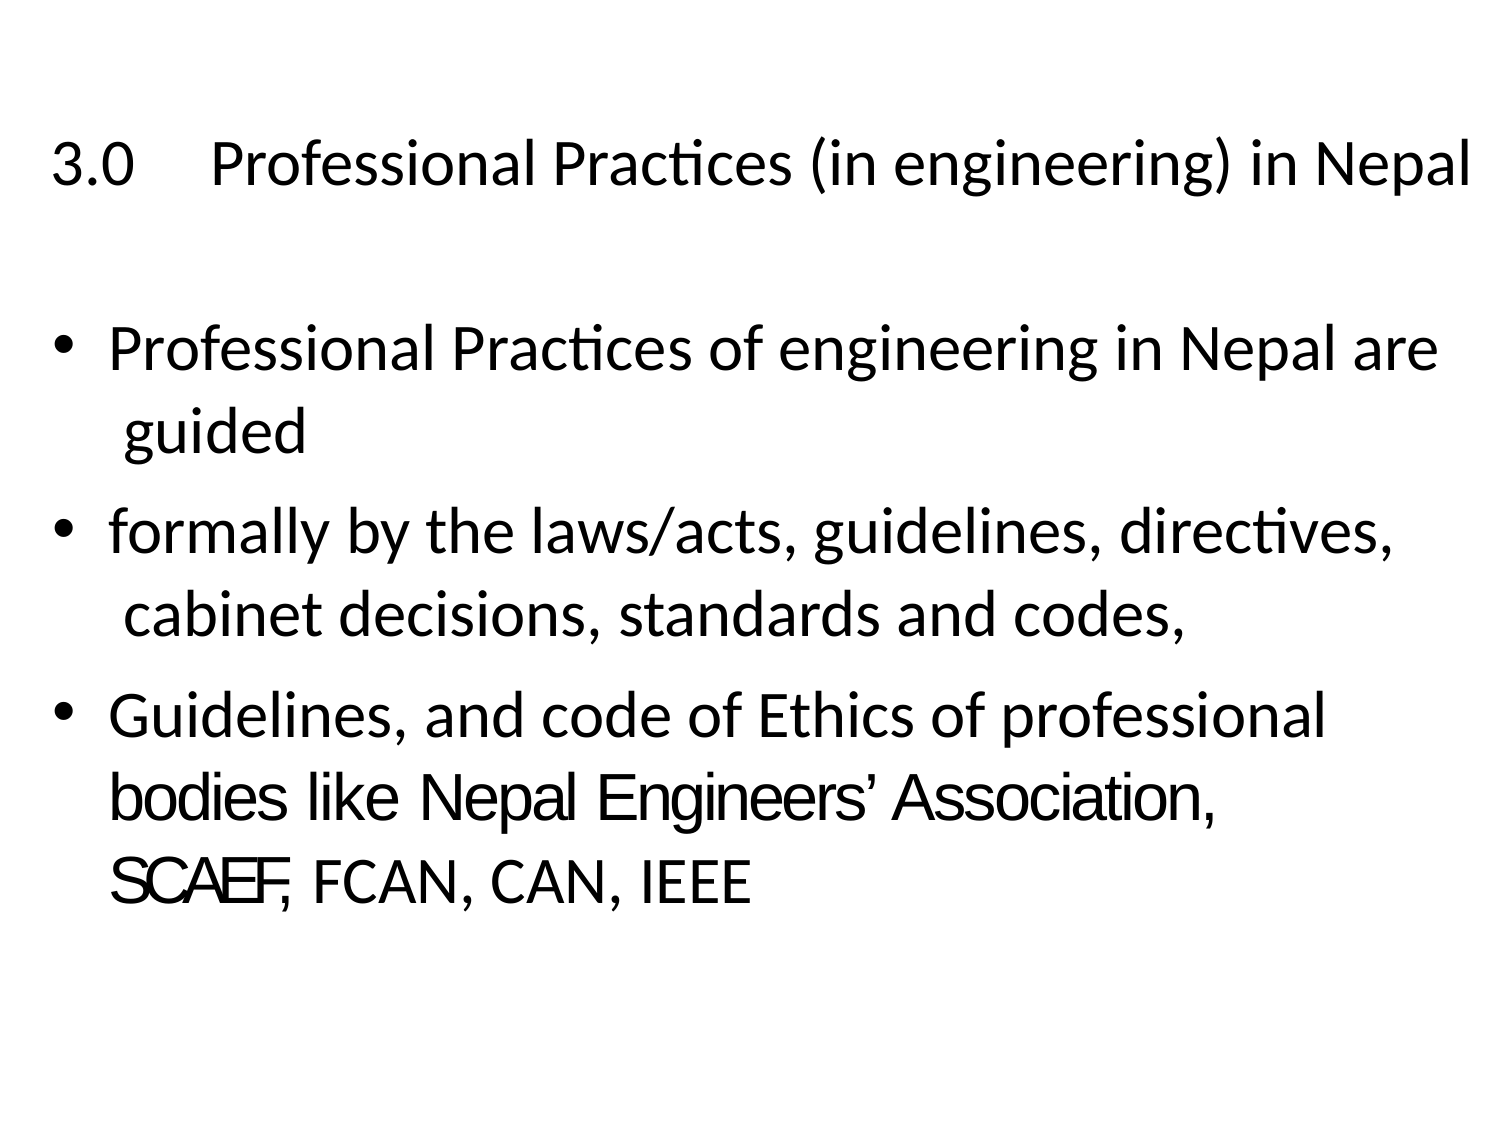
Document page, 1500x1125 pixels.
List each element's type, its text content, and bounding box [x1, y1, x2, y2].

text_box 3.0 Professional Practices (in engineering) in Nepal Professional Practices of engineering in Nepal are guided formally by the laws/acts, guidelines, directives, cabinet decisions, standards and codes, Guidelines, and code of Ethics of professional bodies like Nepal Engineers’ Association, SCAEF, FCAN, CAN, IEEE [48, 116, 1481, 917]
